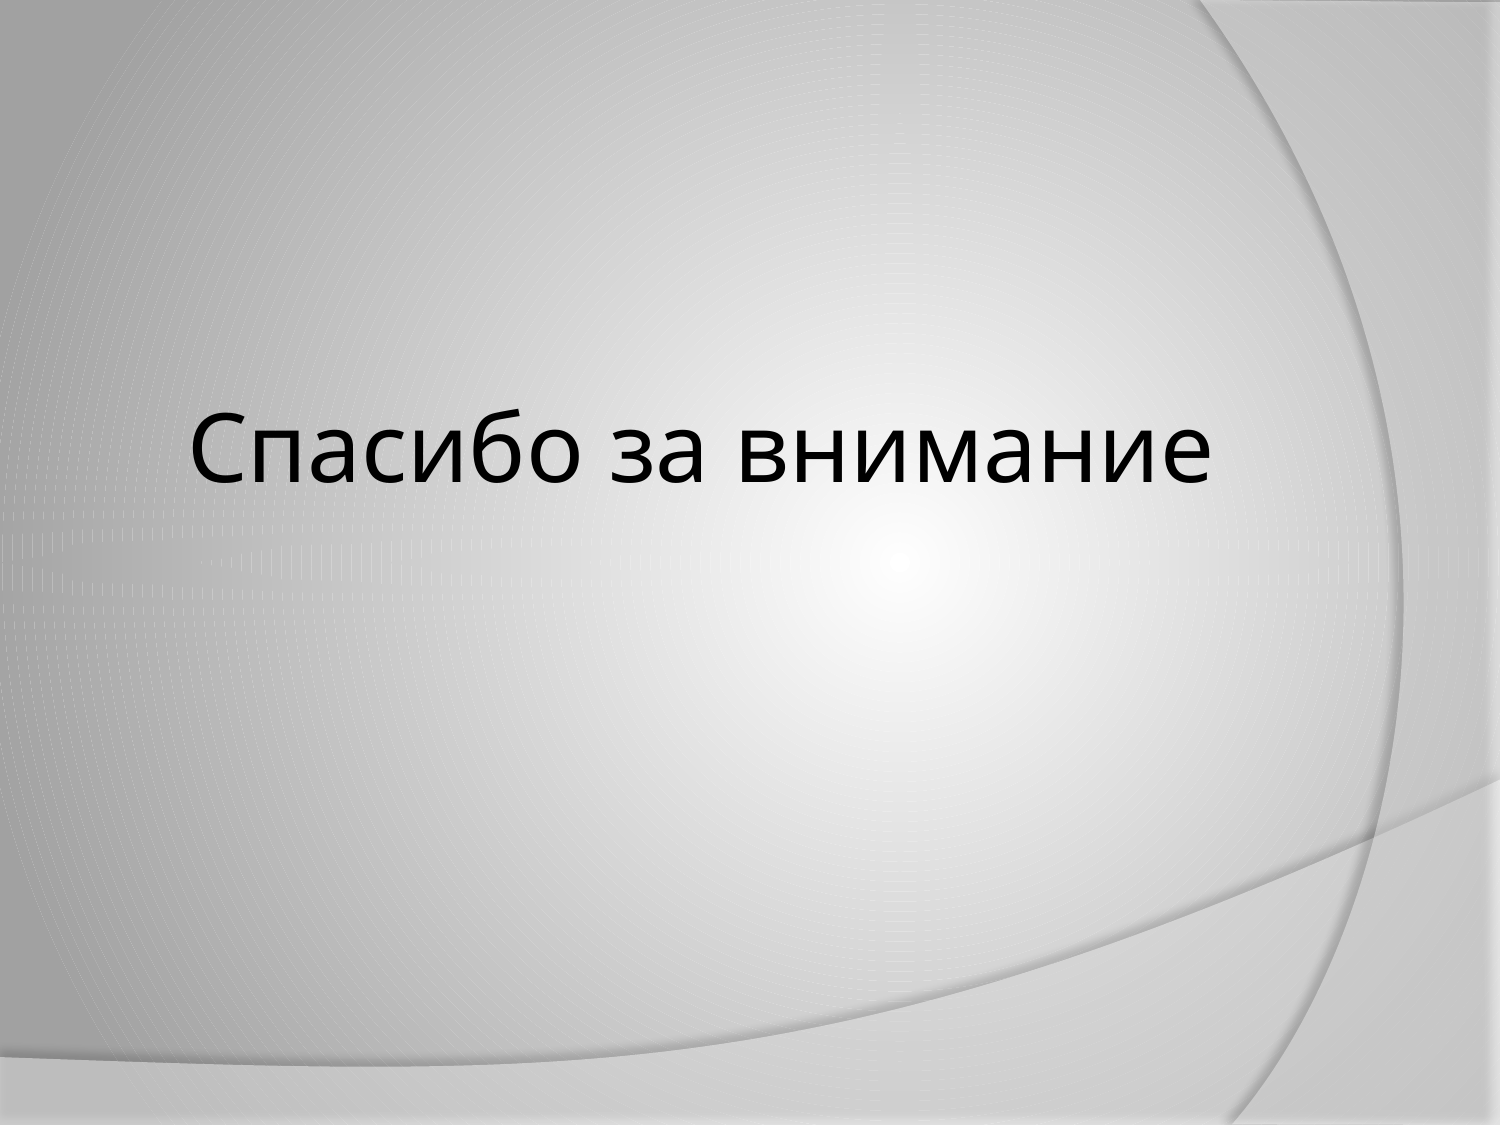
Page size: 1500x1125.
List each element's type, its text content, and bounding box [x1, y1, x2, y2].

title Спасибо за внимание [88, 349, 1314, 538]
